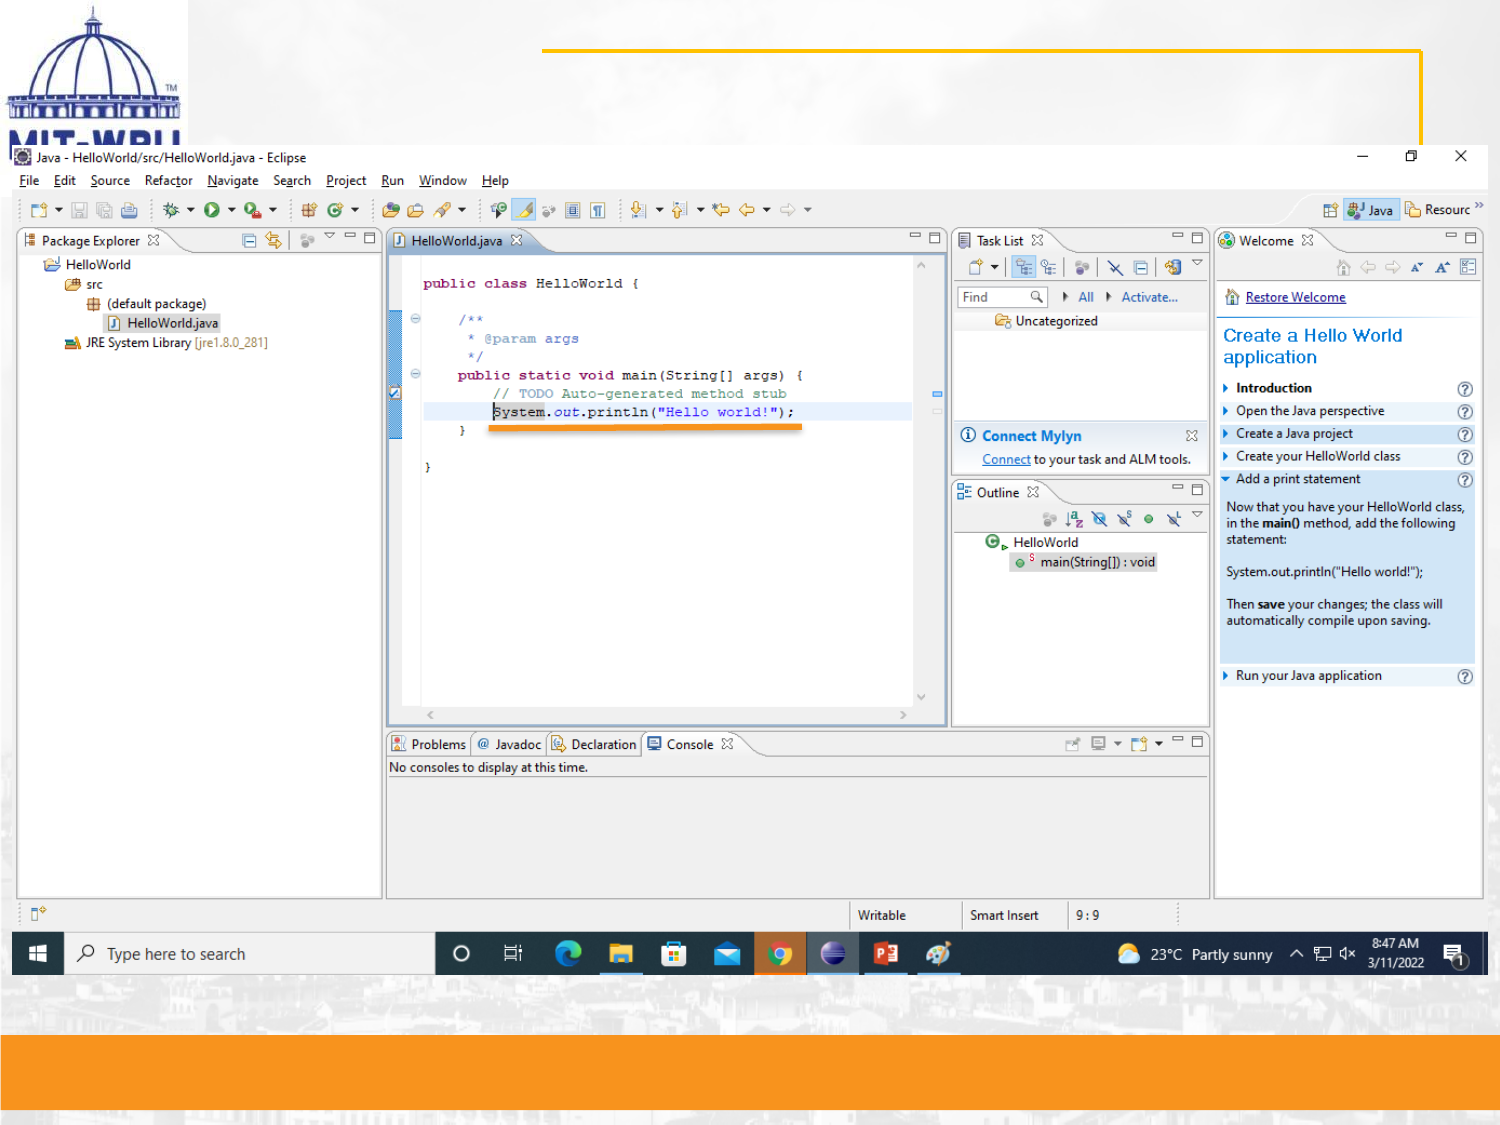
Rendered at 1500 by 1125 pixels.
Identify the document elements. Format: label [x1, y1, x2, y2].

picture [0, 0, 1489, 975]
